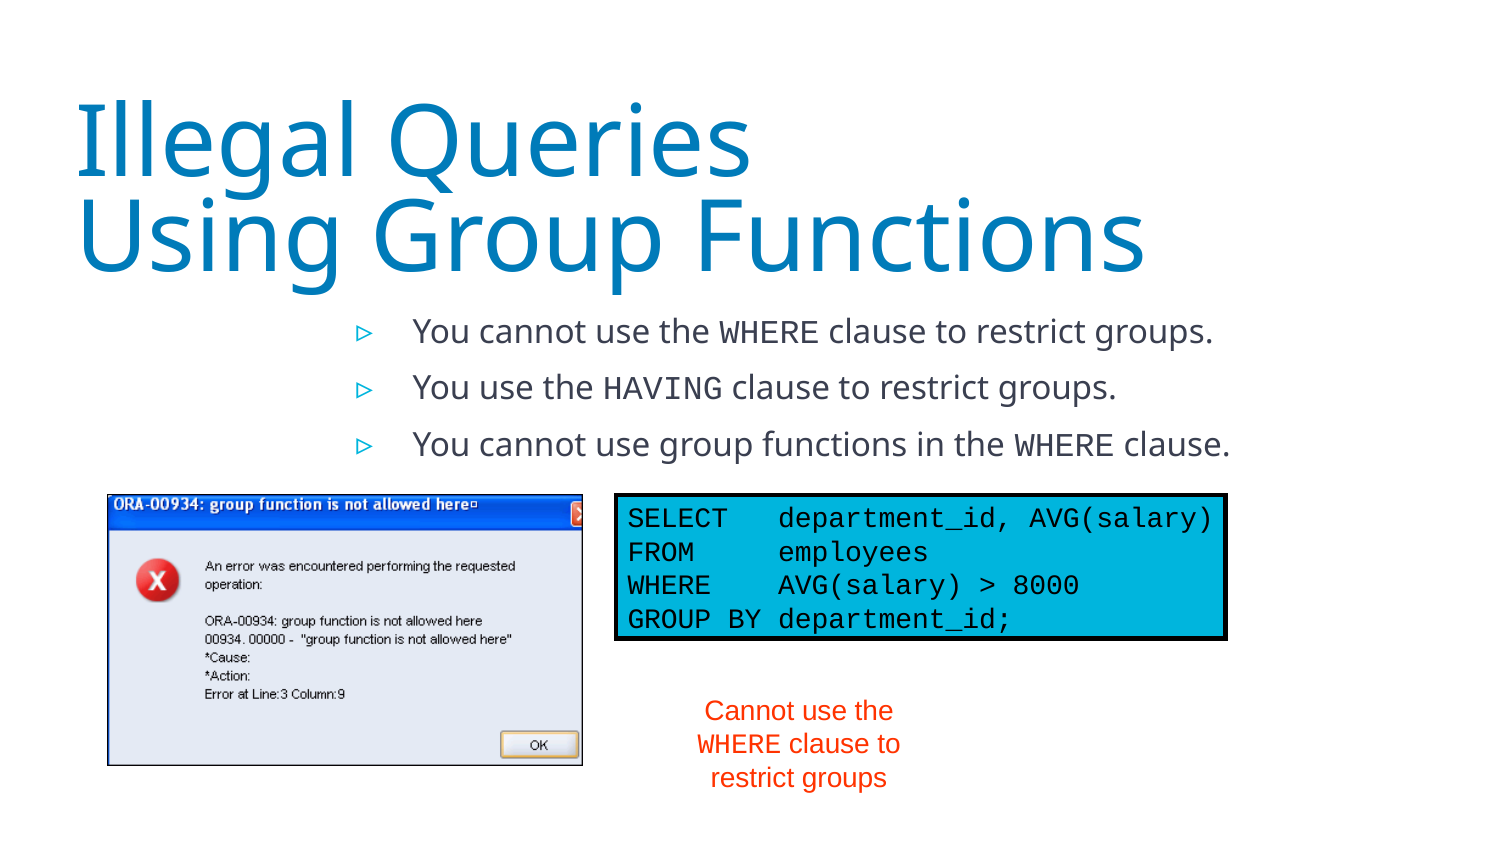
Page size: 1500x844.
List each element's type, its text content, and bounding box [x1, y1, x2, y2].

picture [107, 494, 583, 766]
text_box Cannot use the WHERE clause to restrict groups [662, 684, 936, 801]
title Illegal Queries Using Group Functions [75, 99, 1360, 277]
text_box SELECT department_id, AVG(salary) FROM employees WHERE AVG(salary) > 8000 GROUP BY department_id; [616, 494, 1226, 639]
list You cannot use the WHERE clause to restrict groups. You use the HAVING clause to restrict groups. You cannot use group functions in the WHERE clause. [262, 305, 1237, 450]
